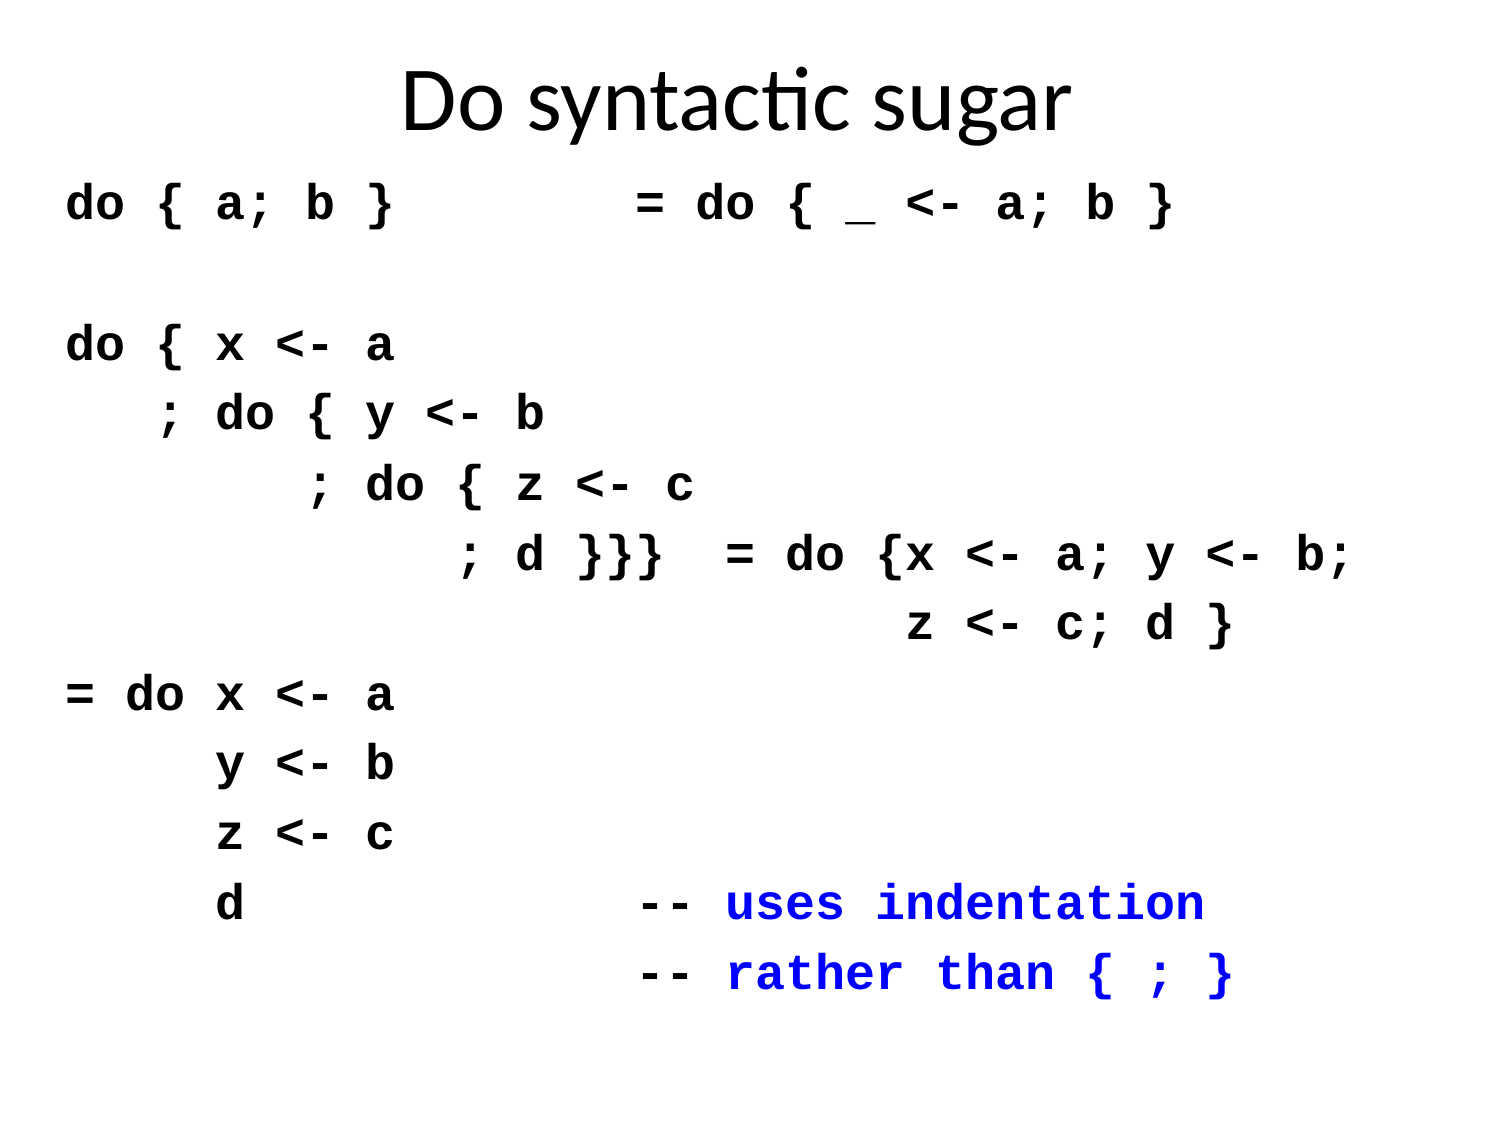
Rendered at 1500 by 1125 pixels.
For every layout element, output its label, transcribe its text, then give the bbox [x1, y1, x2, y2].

title Do syntactic sugar [99, 0, 1375, 162]
list do { a; b } = do { _ <- a; b } do { x <- a ; do { y <- b ; do { z <- c ; d }}} = do {x <- a; y <- b; z <- c; d } = do x <- a y <- b z <- c d -- uses indentation -- rather than { ; } [50, 162, 1425, 1038]
